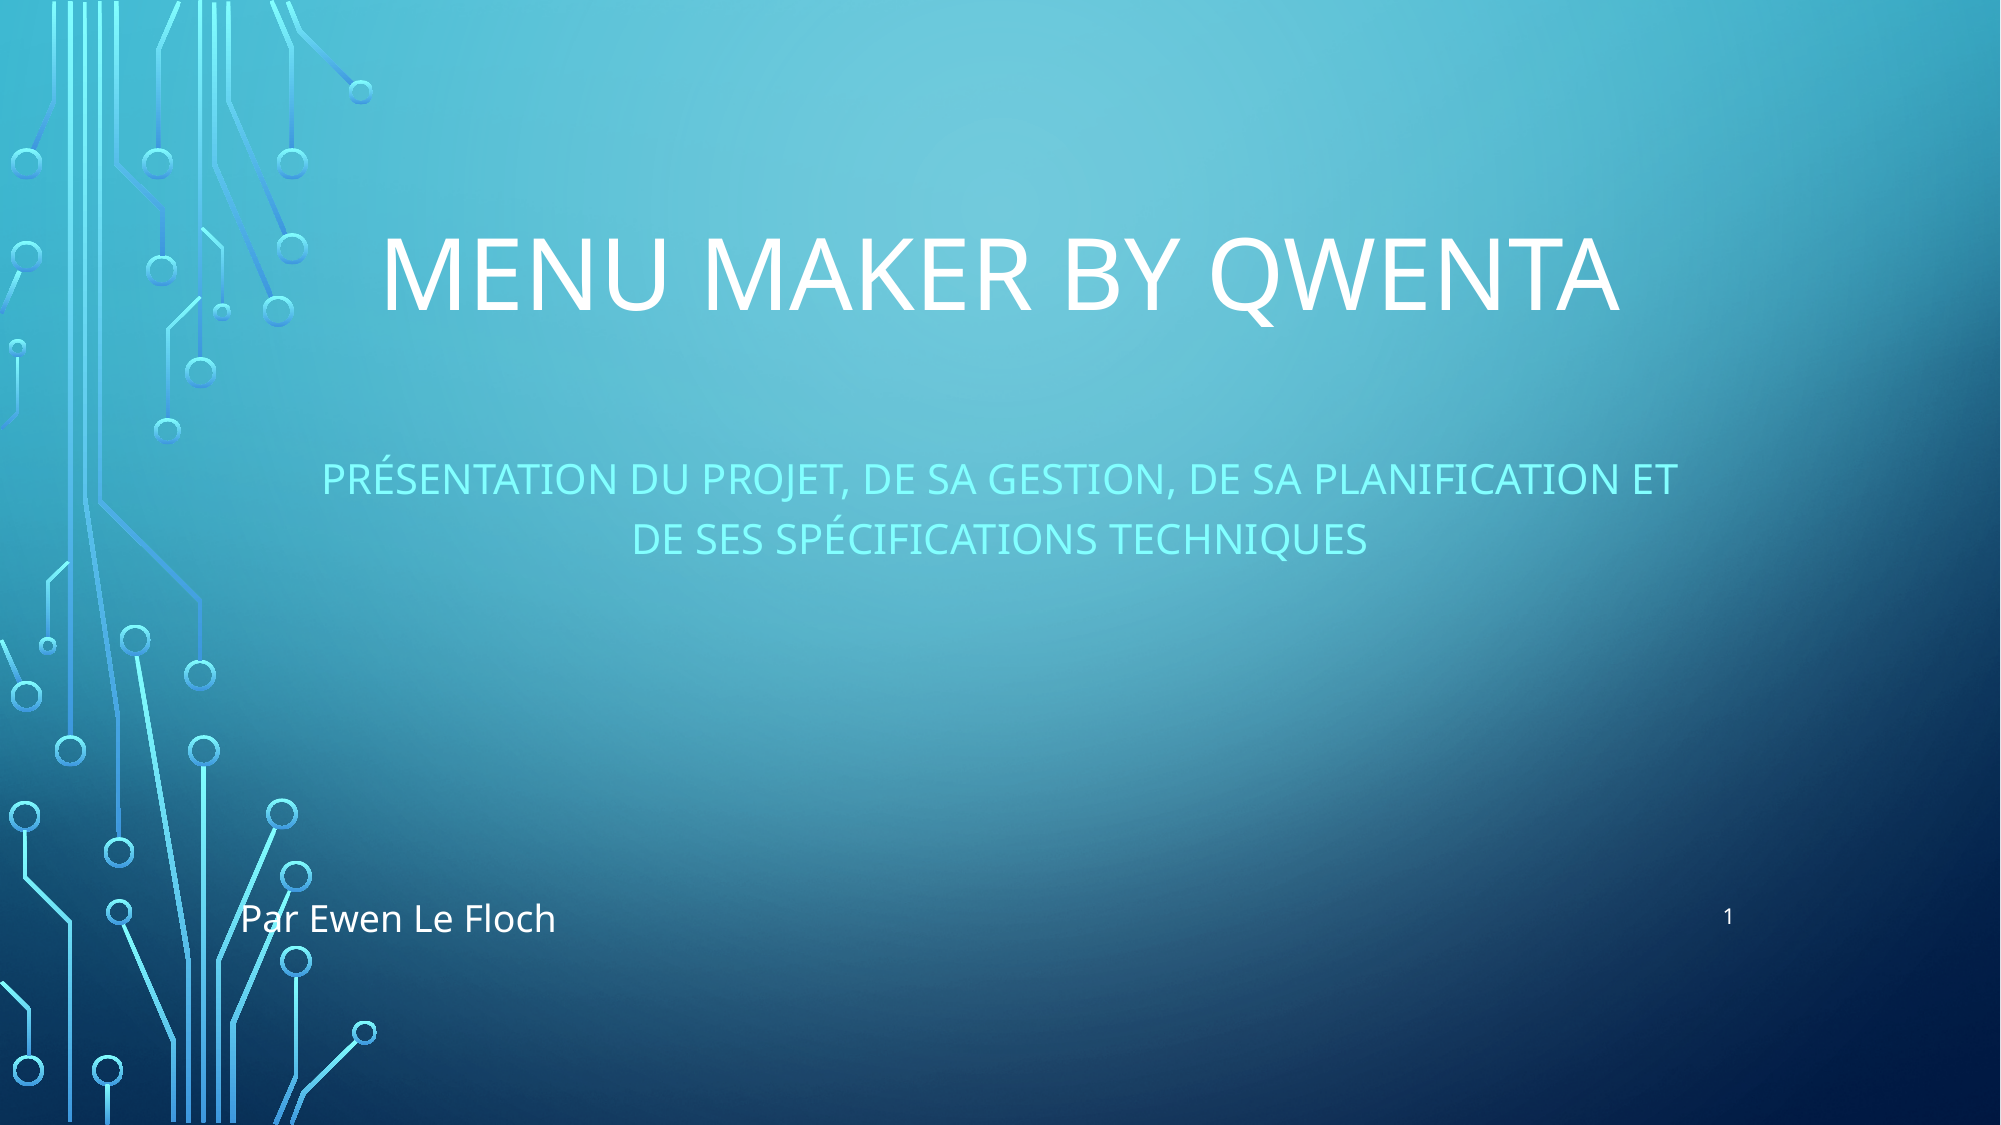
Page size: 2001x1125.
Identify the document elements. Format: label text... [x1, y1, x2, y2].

subtitle Présentation du projet, de sa gestion, de sa planification et de ses spécifications techniques [278, 435, 1722, 707]
title Menu Maker by QWENTA [249, 184, 1750, 340]
text_box Par Ewen Le Floch [224, 887, 617, 948]
slide_number 1 [1623, 887, 1750, 948]
